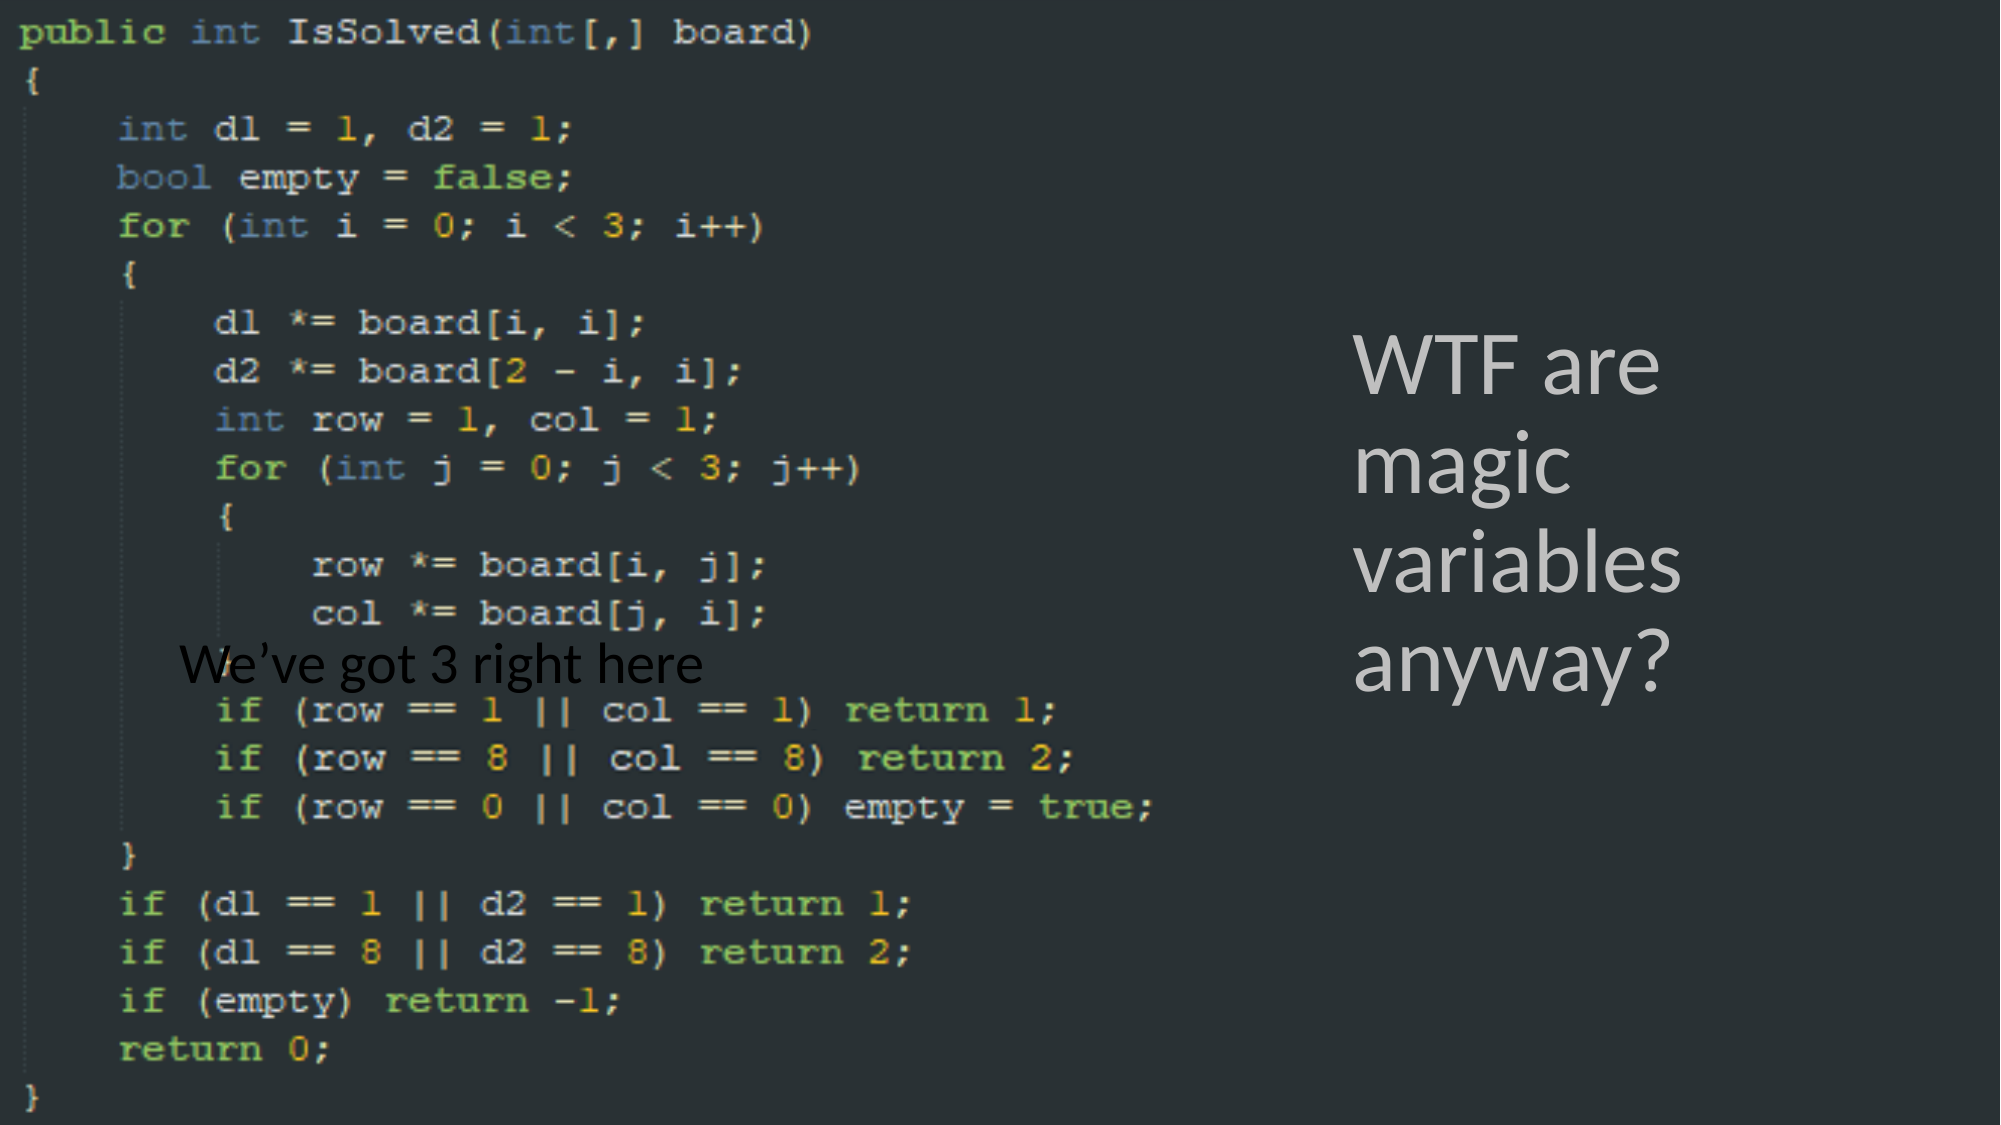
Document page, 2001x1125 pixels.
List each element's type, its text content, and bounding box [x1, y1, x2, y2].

text_box We’ve got 3 right here [1240, 617, 1439, 704]
picture [0, 0, 1237, 1125]
text_box WTF are magic variables anyway? [1337, 59, 1901, 967]
